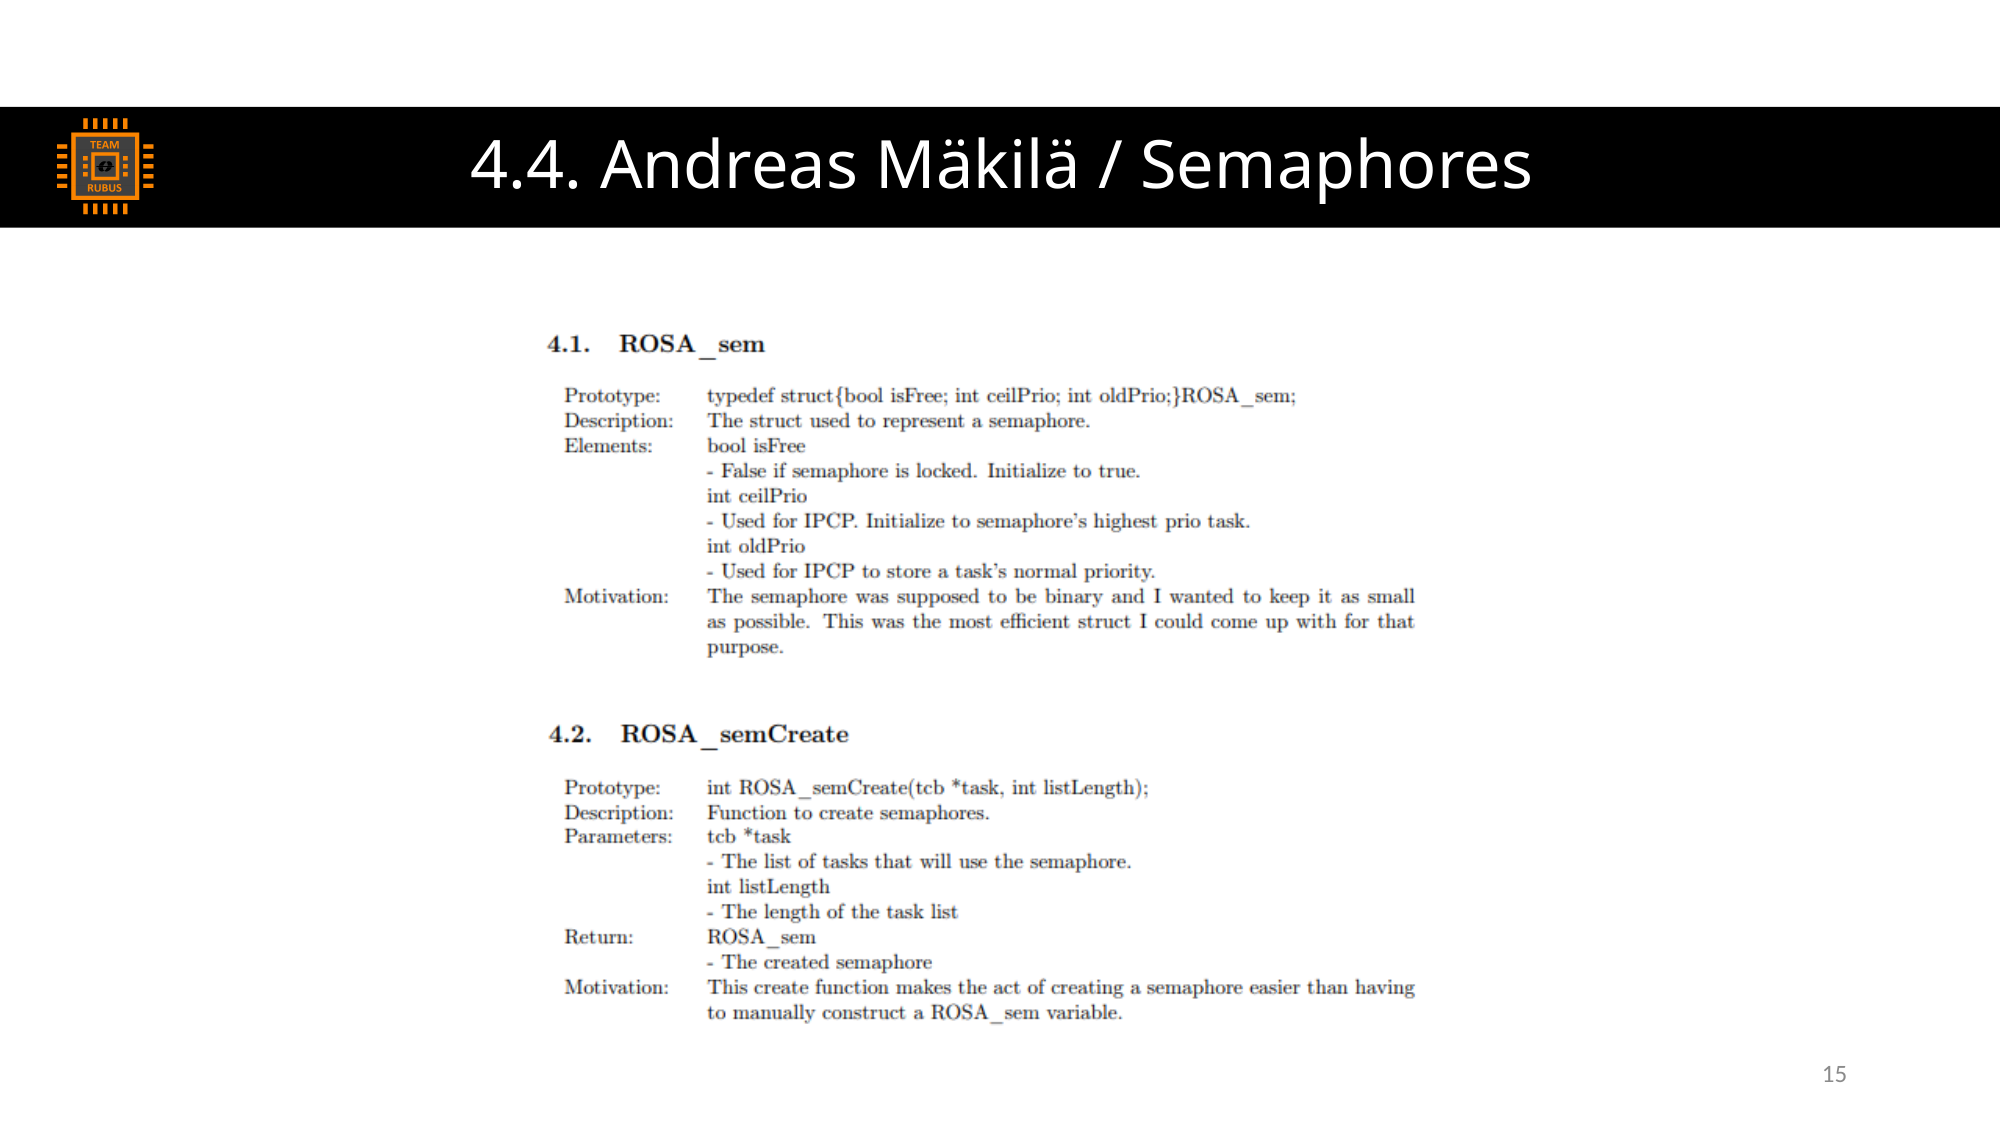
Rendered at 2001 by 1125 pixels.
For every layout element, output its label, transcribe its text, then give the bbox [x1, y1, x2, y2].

text_box [180, 292, 1819, 1057]
slide_number 15 [1412, 1042, 1863, 1103]
picture [541, 324, 1437, 680]
picture [49, 114, 162, 221]
title 4.4. Andreas Mäkilä / Semaphores [91, 105, 1931, 228]
text_box [0, 106, 2000, 229]
picture [538, 709, 1437, 1057]
